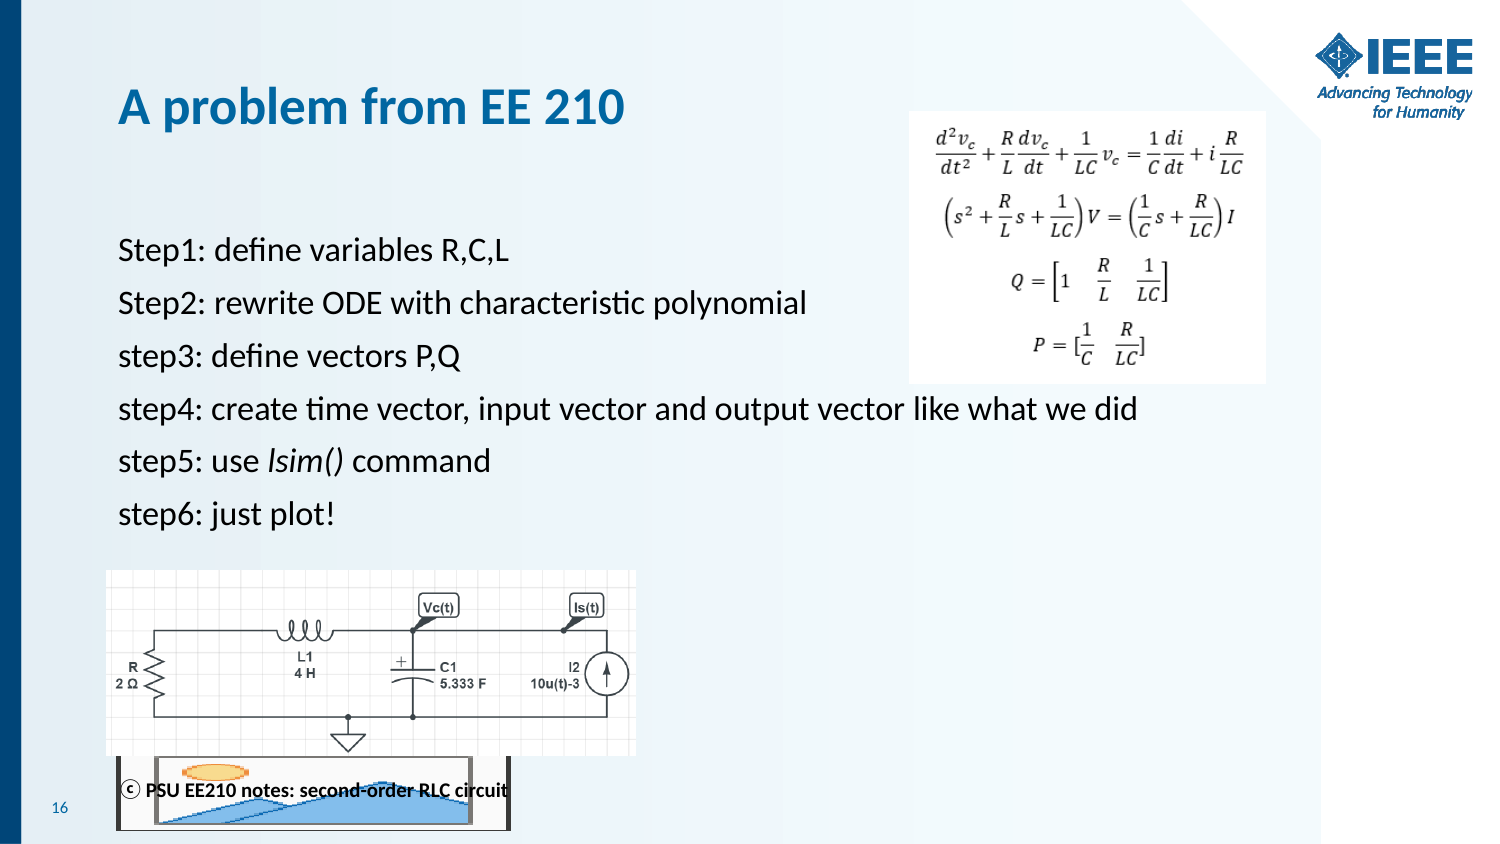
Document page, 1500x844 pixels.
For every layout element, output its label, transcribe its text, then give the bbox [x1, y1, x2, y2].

list Step1: define variables R,C,L Step2: rewrite ODE with characteristic polynomial step3: define vectors P,Q step4: create time vector, input vector and output vector like what we did step5: use lsim() command step6: just plot! [103, 224, 1283, 739]
slide_number ‹#› [36, 784, 88, 830]
picture [1315, 32, 1473, 120]
title A problem from EE 210 [103, 43, 1192, 144]
picture [909, 110, 1267, 384]
picture [102, 570, 636, 835]
